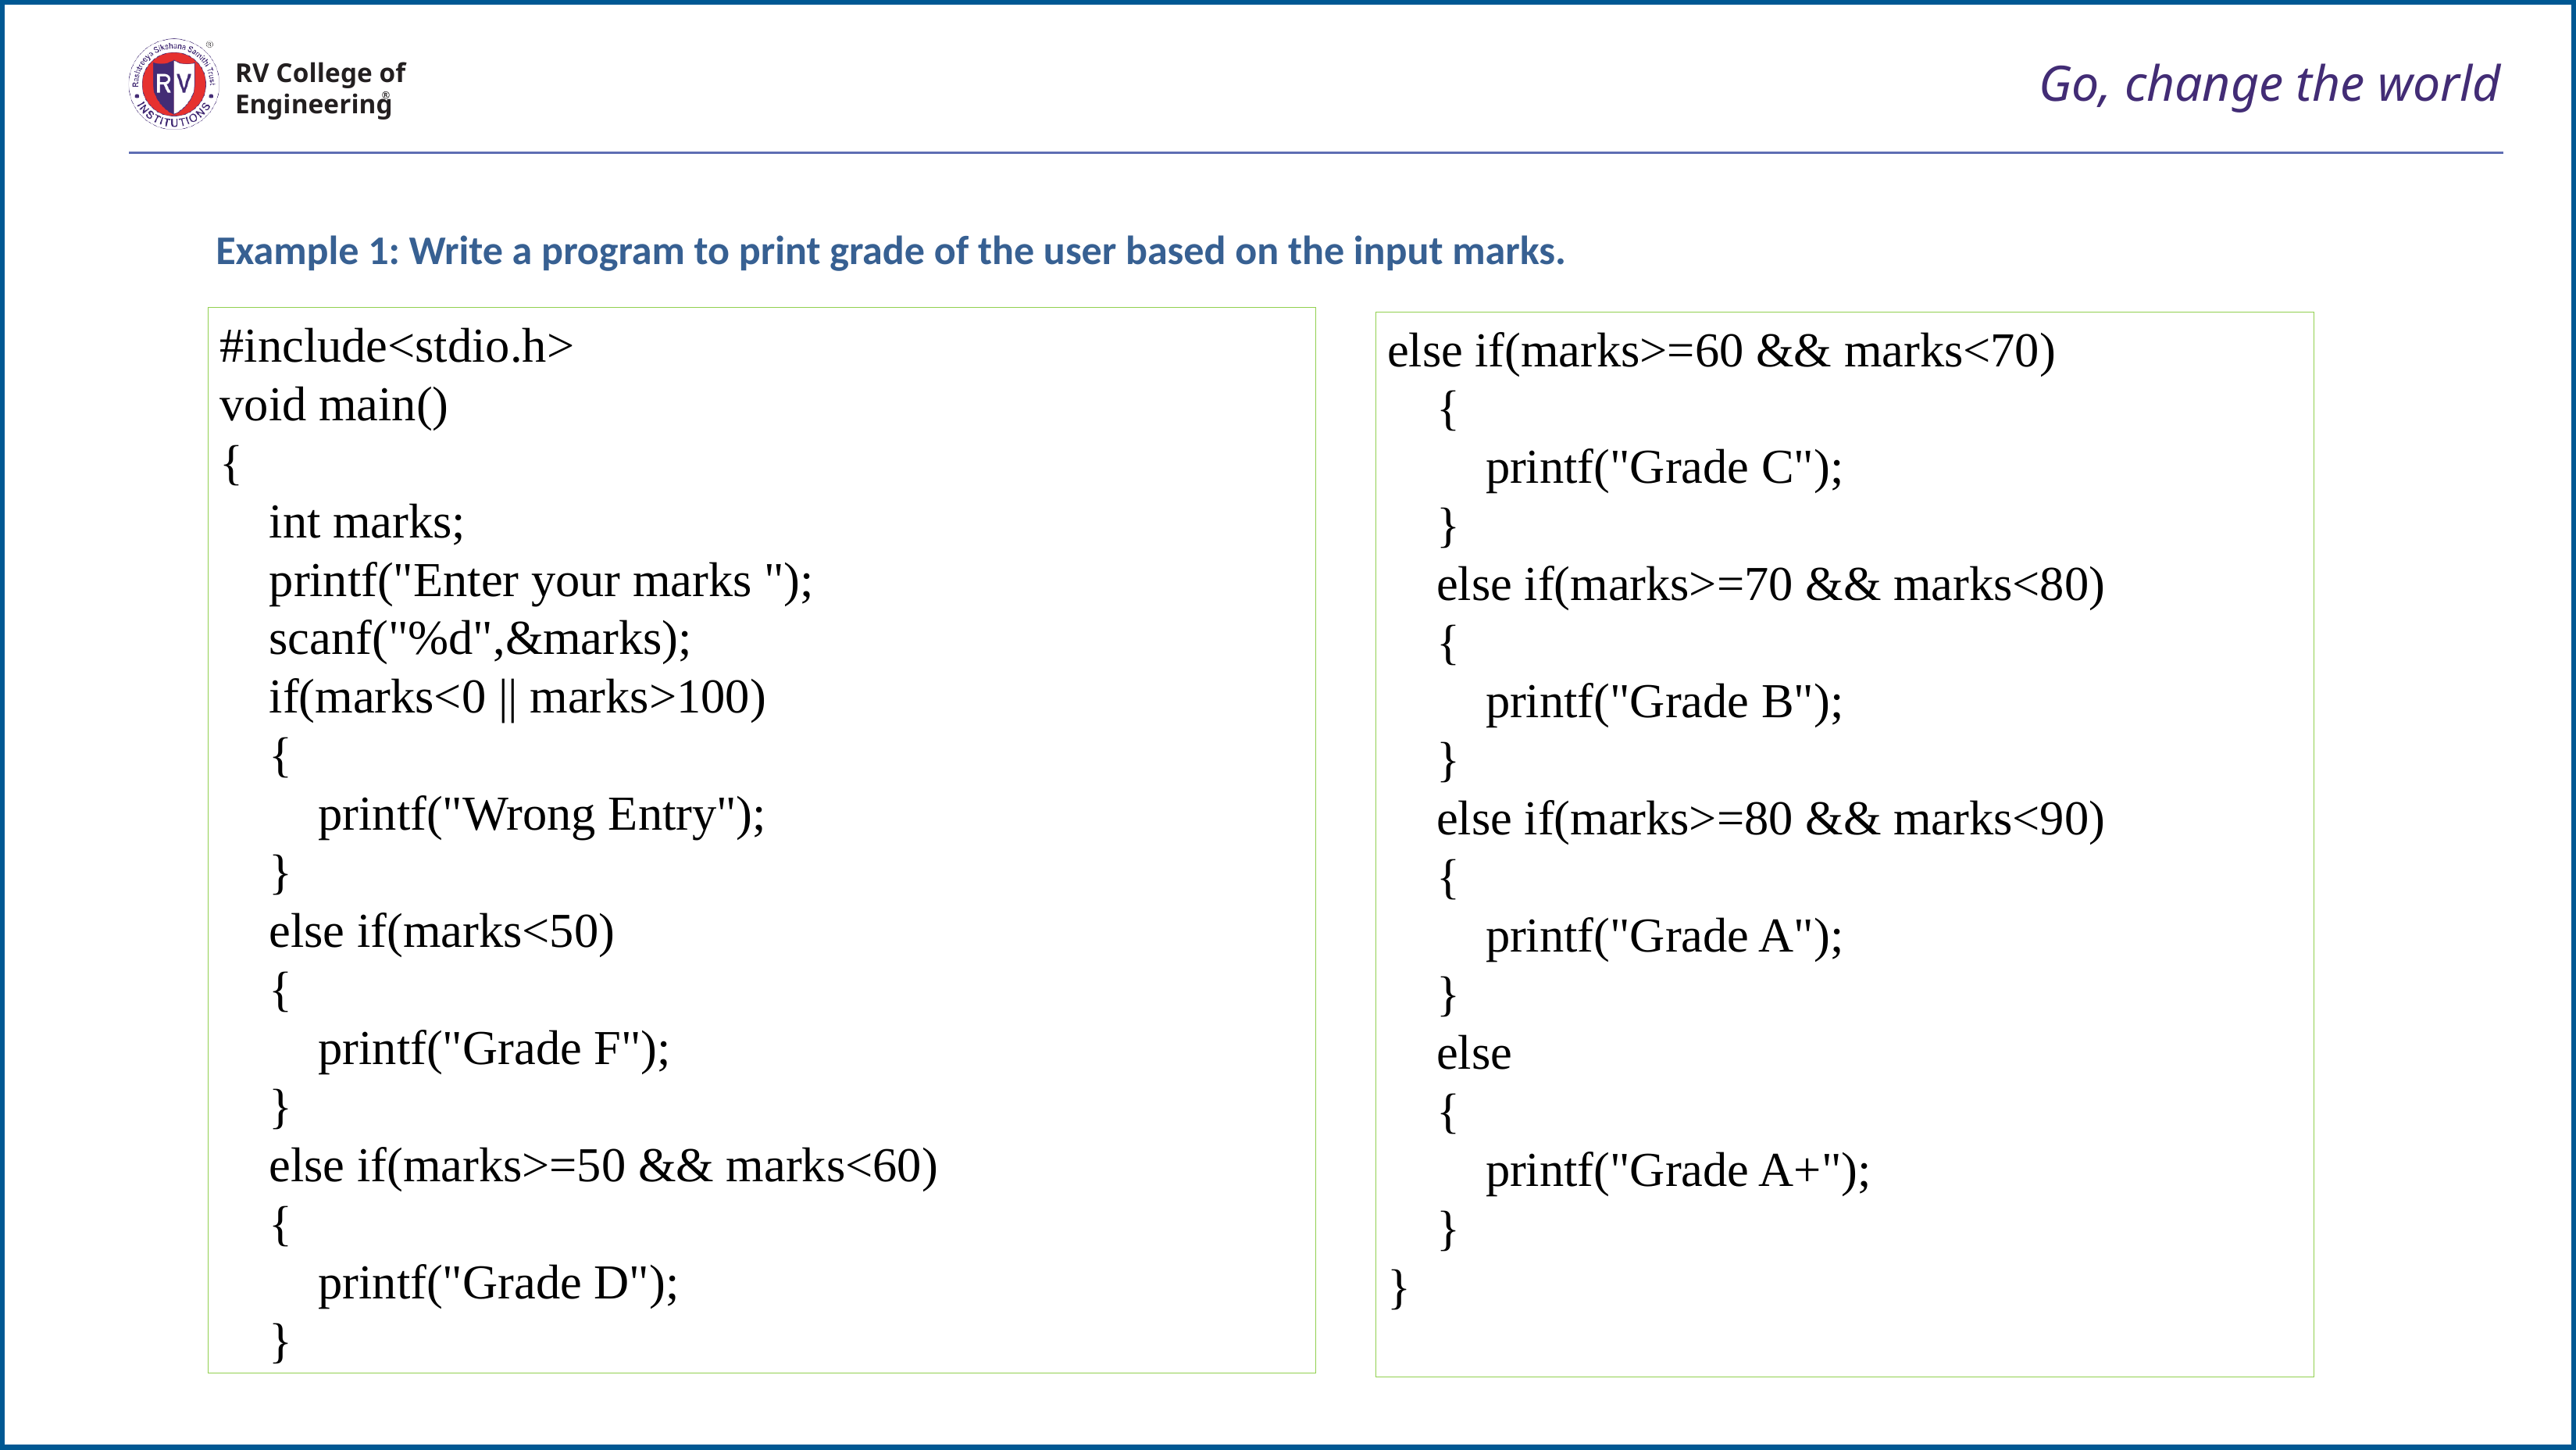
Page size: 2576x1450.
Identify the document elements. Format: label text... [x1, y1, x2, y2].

text_box else if(marks>=60 && marks<70) { printf("Grade C"); } else if(marks>=70 && marks<80) { printf("Grade B"); } else if(marks>=80 && marks<90) { printf("Grade A"); } else { printf("Grade A+"); } } [1375, 312, 2314, 1377]
text_box #include<stdio.h> void main() { int marks; printf("Enter your marks "); scanf("%d",&marks); if(marks<0 || marks>100) { printf("Wrong Entry"); } else if(marks<50) { printf("Grade F"); } else if(marks>=50 && marks<60) { printf("Grade D"); } [208, 327, 1316, 1373]
title Go, change the world [2029, 52, 2502, 112]
text_box Example 1: Write a program to print grade of the user based on the input marks. [204, 217, 2314, 327]
text_box [0, 0, 2576, 1450]
text_box RV College of Engineering [233, 55, 409, 119]
text_box [128, 38, 219, 130]
